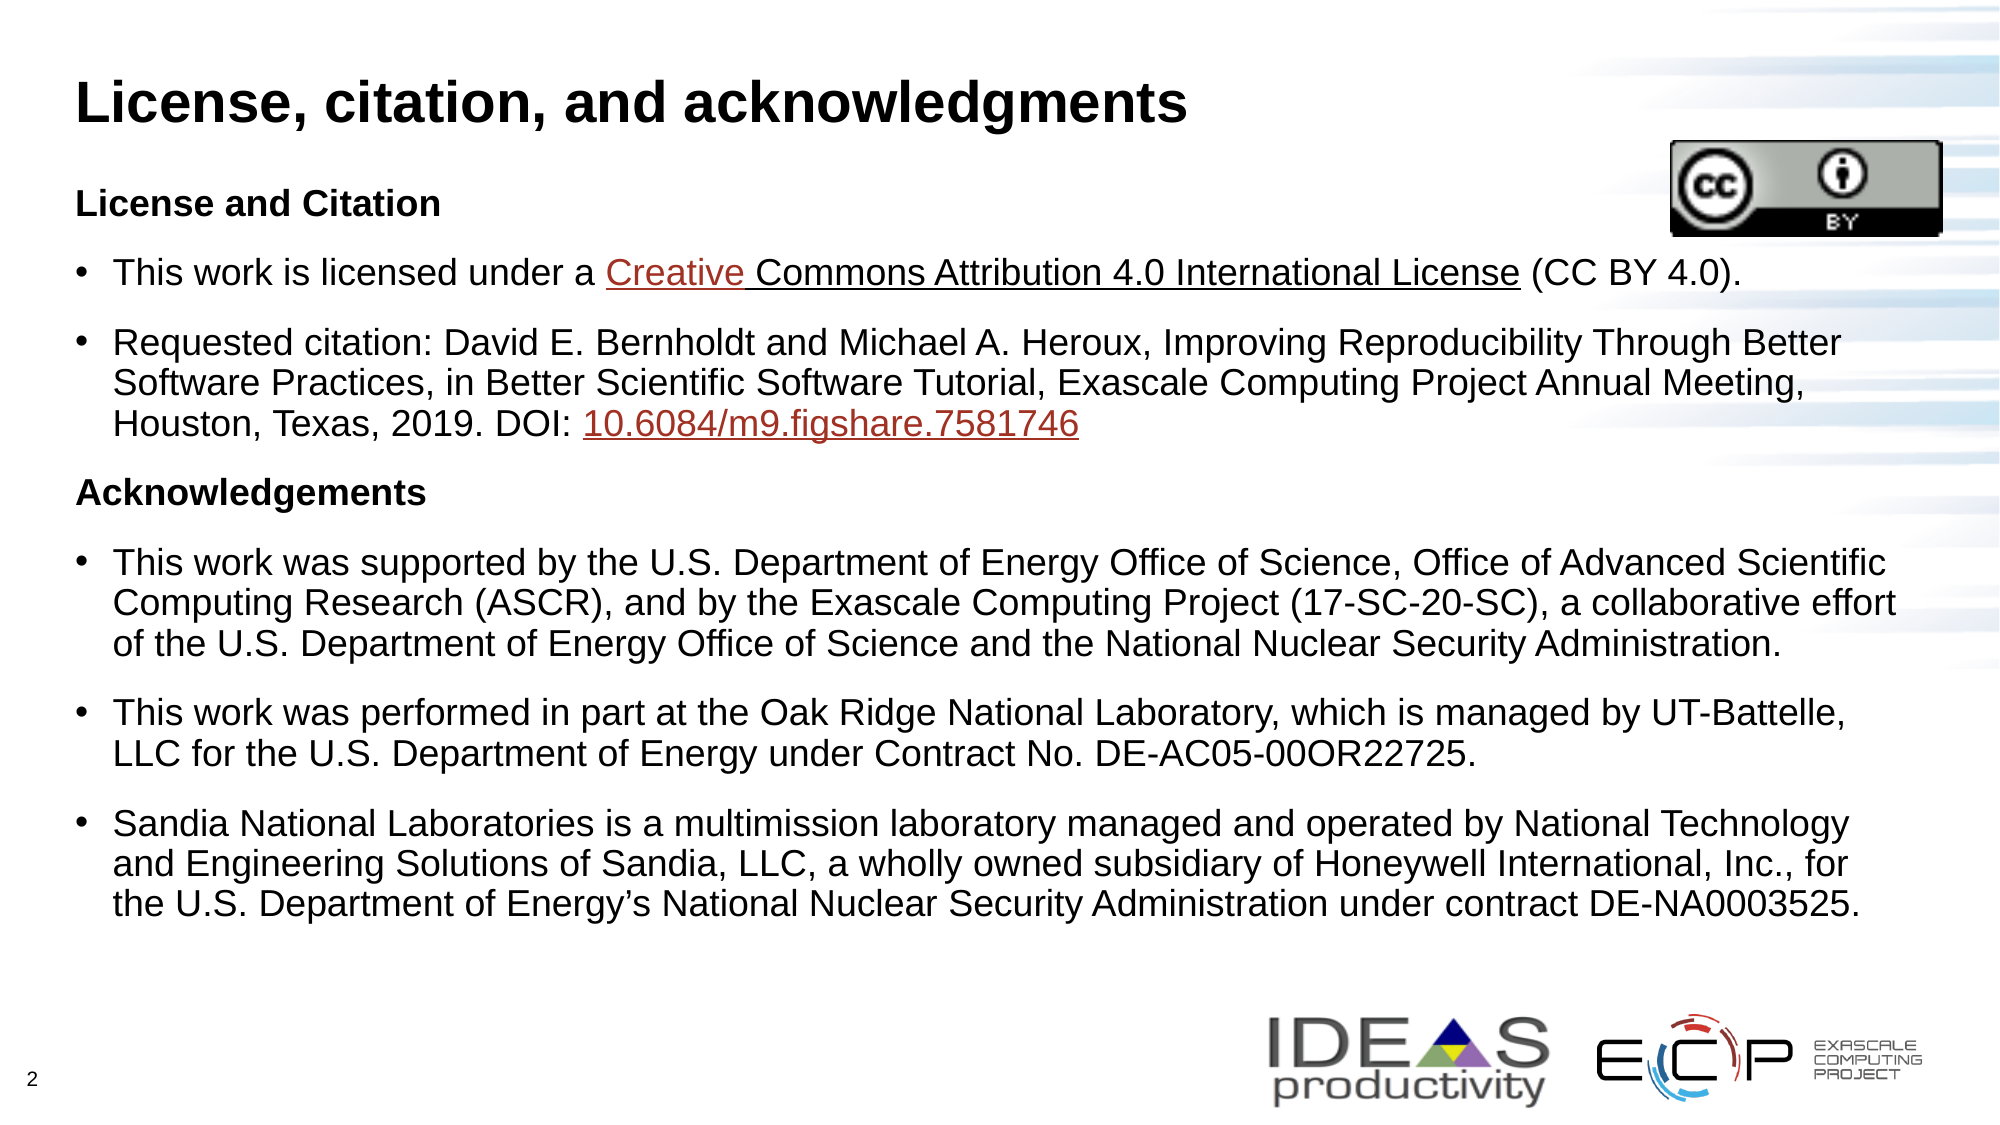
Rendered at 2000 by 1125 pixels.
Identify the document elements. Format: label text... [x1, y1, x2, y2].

picture [1597, 1014, 1922, 1102]
title License, citation, and acknowledgments [59, 67, 1926, 175]
list License and Citation This work is licensed under a Creative Commons Attribution 4.0 International License (CC BY 4.0). Requested citation: David E. Bernholdt and Michael A. Heroux, Improving Reproducibility Through Better Software Practices, in Better Scientific Software Tutorial, Exascale Computing Project Annual Meeting, Houston, Texas, 2019. DOI: 10.6084/m9.figshare.7581746 Acknowledgements This work was supported by the U.S. Department of Energy Office of Science, Office of Advanced Scientific Computing Research (ASCR), and by the Exascale Computing Project (17-SC-20-SC), a collaborative effort of the U.S. Department of Energy Office of Science and the National Nuclear Security Administration. This work was performed in part at the Oak Ridge National Laboratory, which is managed by UT-Battelle, LLC for the U.S. Department of Energy under Contract No. DE-AC05-00OR22725. Sandia National Laboratories is a multimission laboratory managed and operated by National Technology and Engineering Solutions of Sandia, LLC, a wholly owned subsidiary of Honeywell International, Inc., for the U.S. Department of Energy’s National Nuclear Security Administration under contract DE-NA0003525. [59, 175, 1926, 841]
picture [1531, 0, 2000, 669]
picture [1257, 1009, 1560, 1115]
